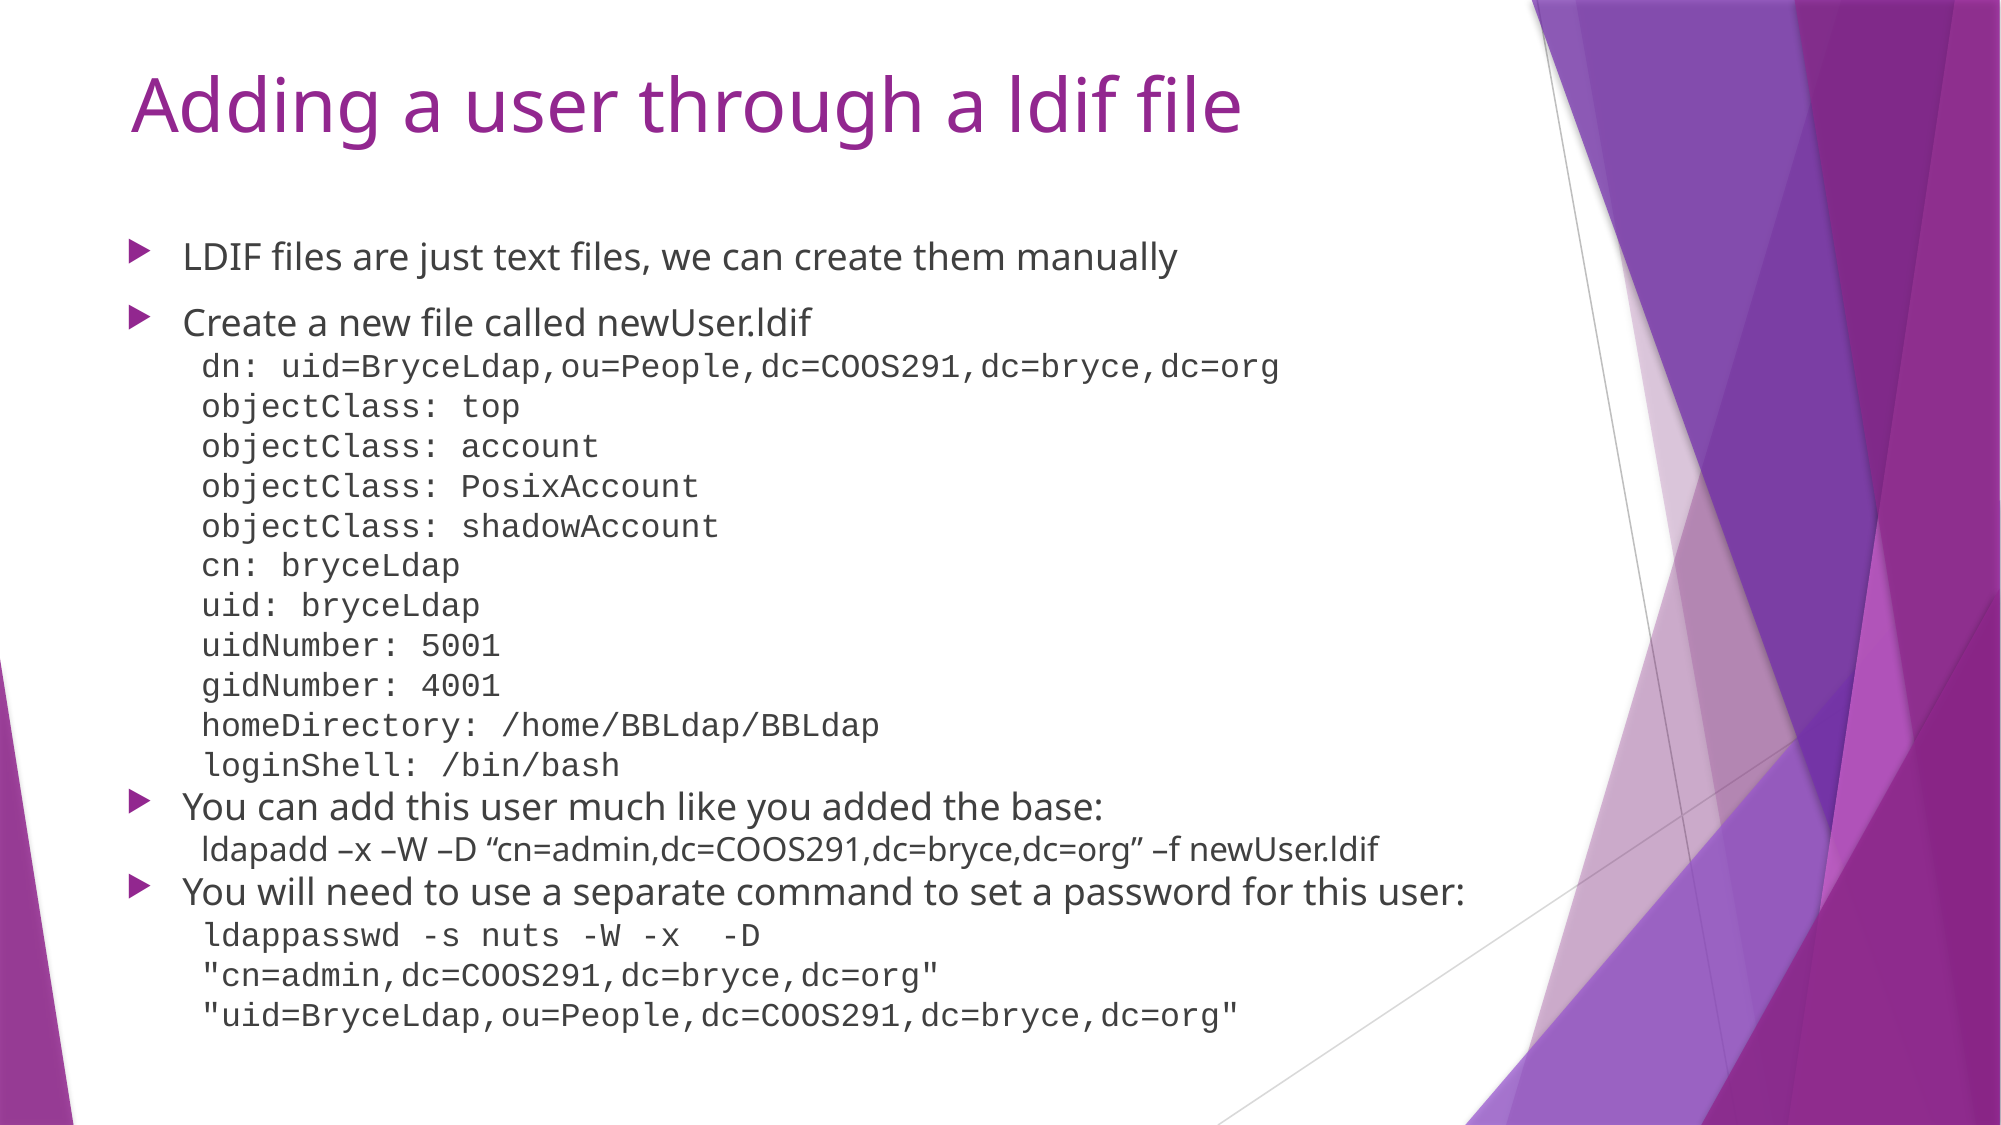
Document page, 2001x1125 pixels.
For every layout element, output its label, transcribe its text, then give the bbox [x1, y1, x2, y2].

title Adding a user through a ldif file [116, 50, 1527, 192]
list LDIF files are just text files, we can create them manually Create a new file called newUser.ldif dn: uid=BryceLdap,ou=People,dc=COOS291,dc=bryce,dc=org objectClass: top objectClass: account objectClass: PosixAccount objectClass: shadowAccount cn: bryceLdap uid: bryceLdap uidNumber: 5001 gidNumber: 4001 homeDirectory: /home/BBLdap/BBLdap loginShell: /bin/bash You can add this user much like you added the base: ldapadd –x –W –D “cn=admin,dc=COOS291,dc=bryce,dc=org” –f newUser.ldif You will need to use a separate command to set a password for this user: ldappasswd -s nuts -W -x -D "cn=admin,dc=COOS291,dc=bryce,dc=org" "uid=BryceLdap,ou=People,dc=COOS291,dc=bryce,dc=org" [111, 225, 1527, 1056]
